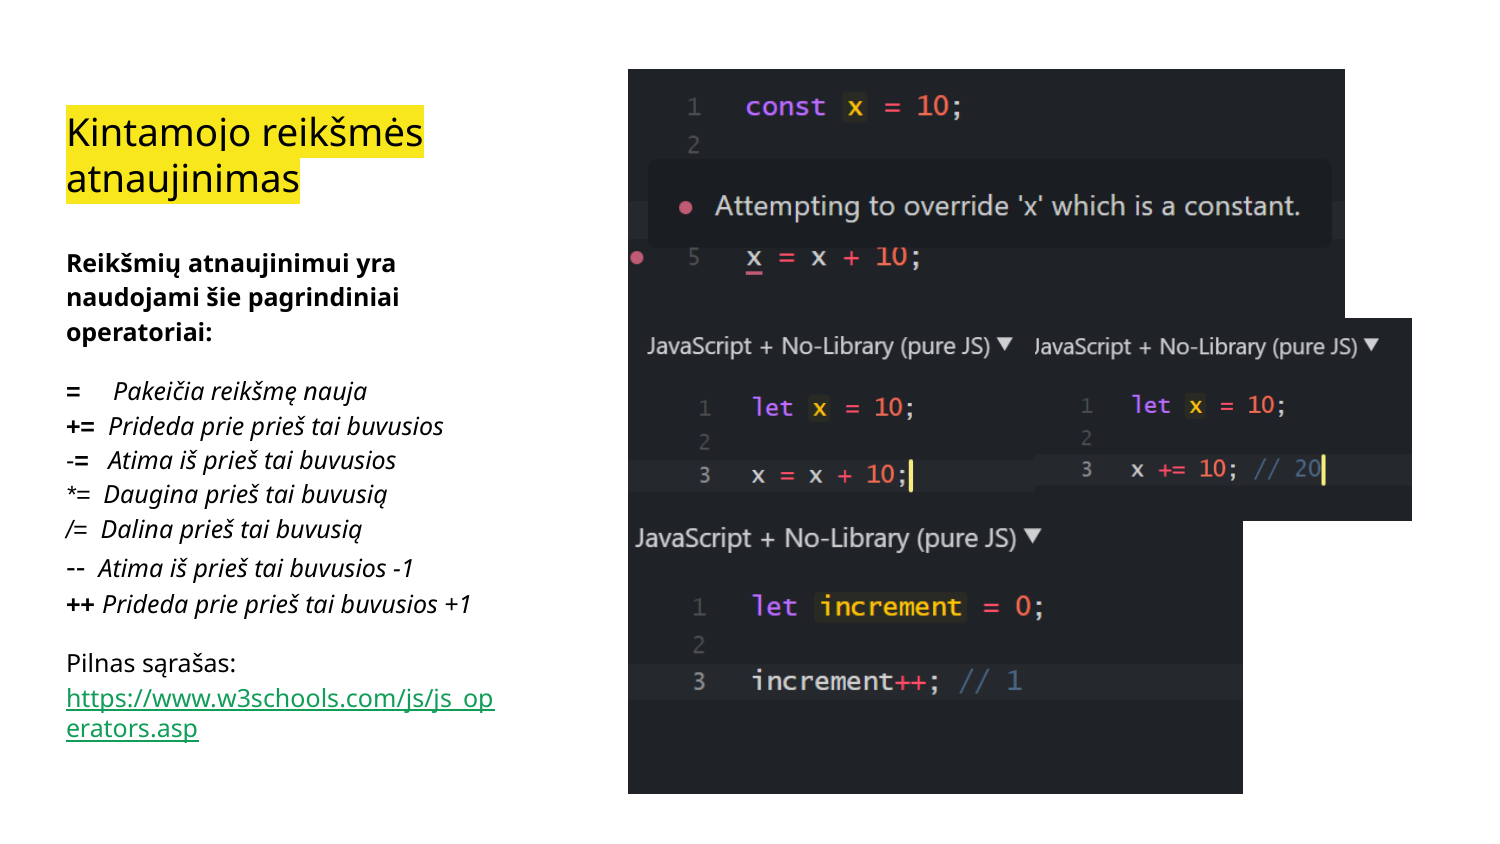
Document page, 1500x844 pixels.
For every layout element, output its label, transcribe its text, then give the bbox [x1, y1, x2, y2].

title Kintamojo reikšmės atnaujinimas [51, 91, 512, 216]
picture [628, 68, 1412, 794]
list Reikšmių atnaujinimui yra naudojami šie pagrindiniai operatoriai: = Pakeičia reikšmę nauja += Prideda prie prieš tai buvusios -= Atima iš prieš tai buvusios *= Daugina prieš tai buvusią /= Dalina prieš tai buvusią -- Atima iš prieš tai buvusios -1 ++ Prideda prie prieš tai buvusios +1 Pilnas sąrašas: https://www.w3schools.com/js/js_operators.asp [51, 227, 512, 750]
